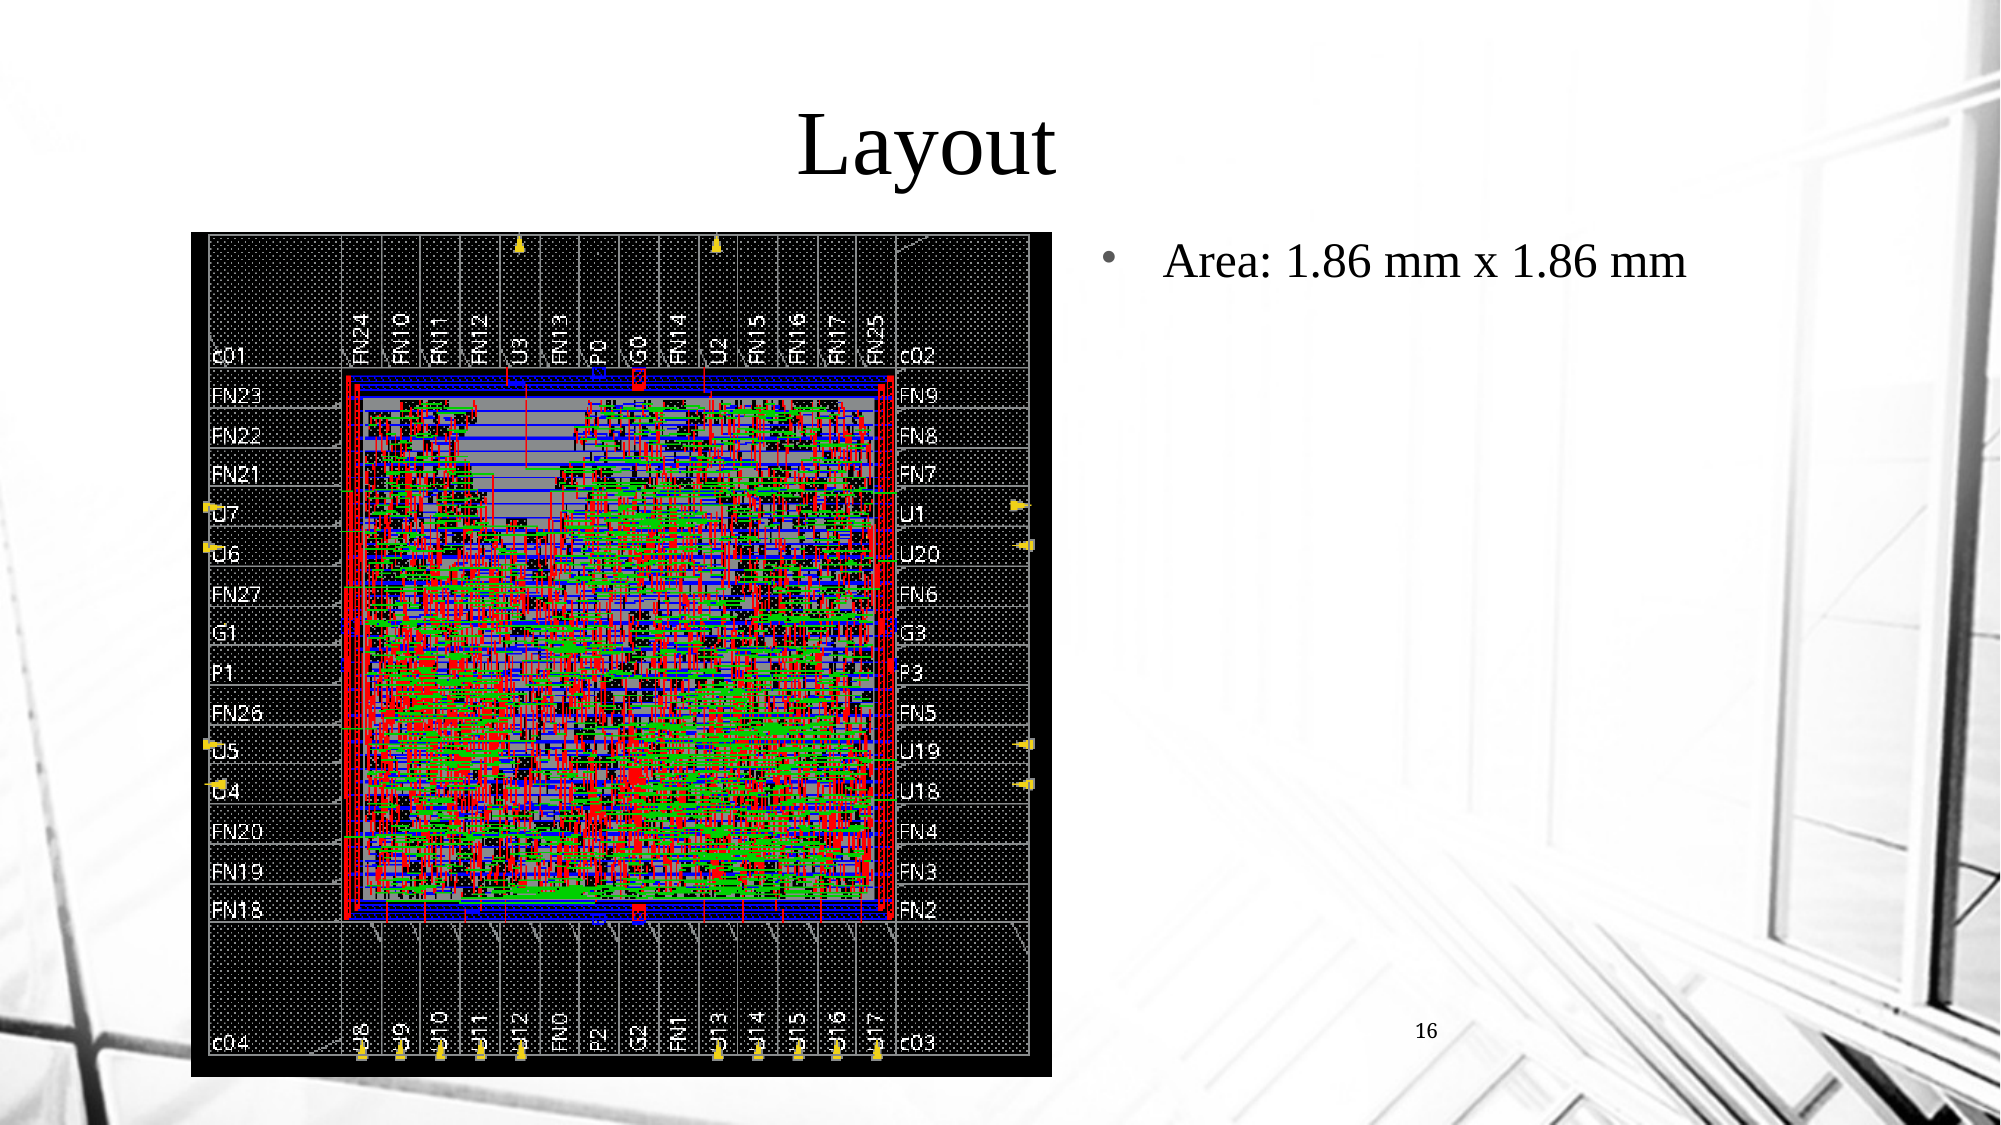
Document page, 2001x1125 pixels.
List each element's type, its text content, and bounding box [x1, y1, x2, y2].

slide_number ‹#› [1400, 1009, 1601, 1055]
list Area: 1.86 mm x 1.86 mm [1072, 232, 1886, 387]
picture [0, 0, 2001, 1125]
title Layout [214, 57, 1640, 233]
